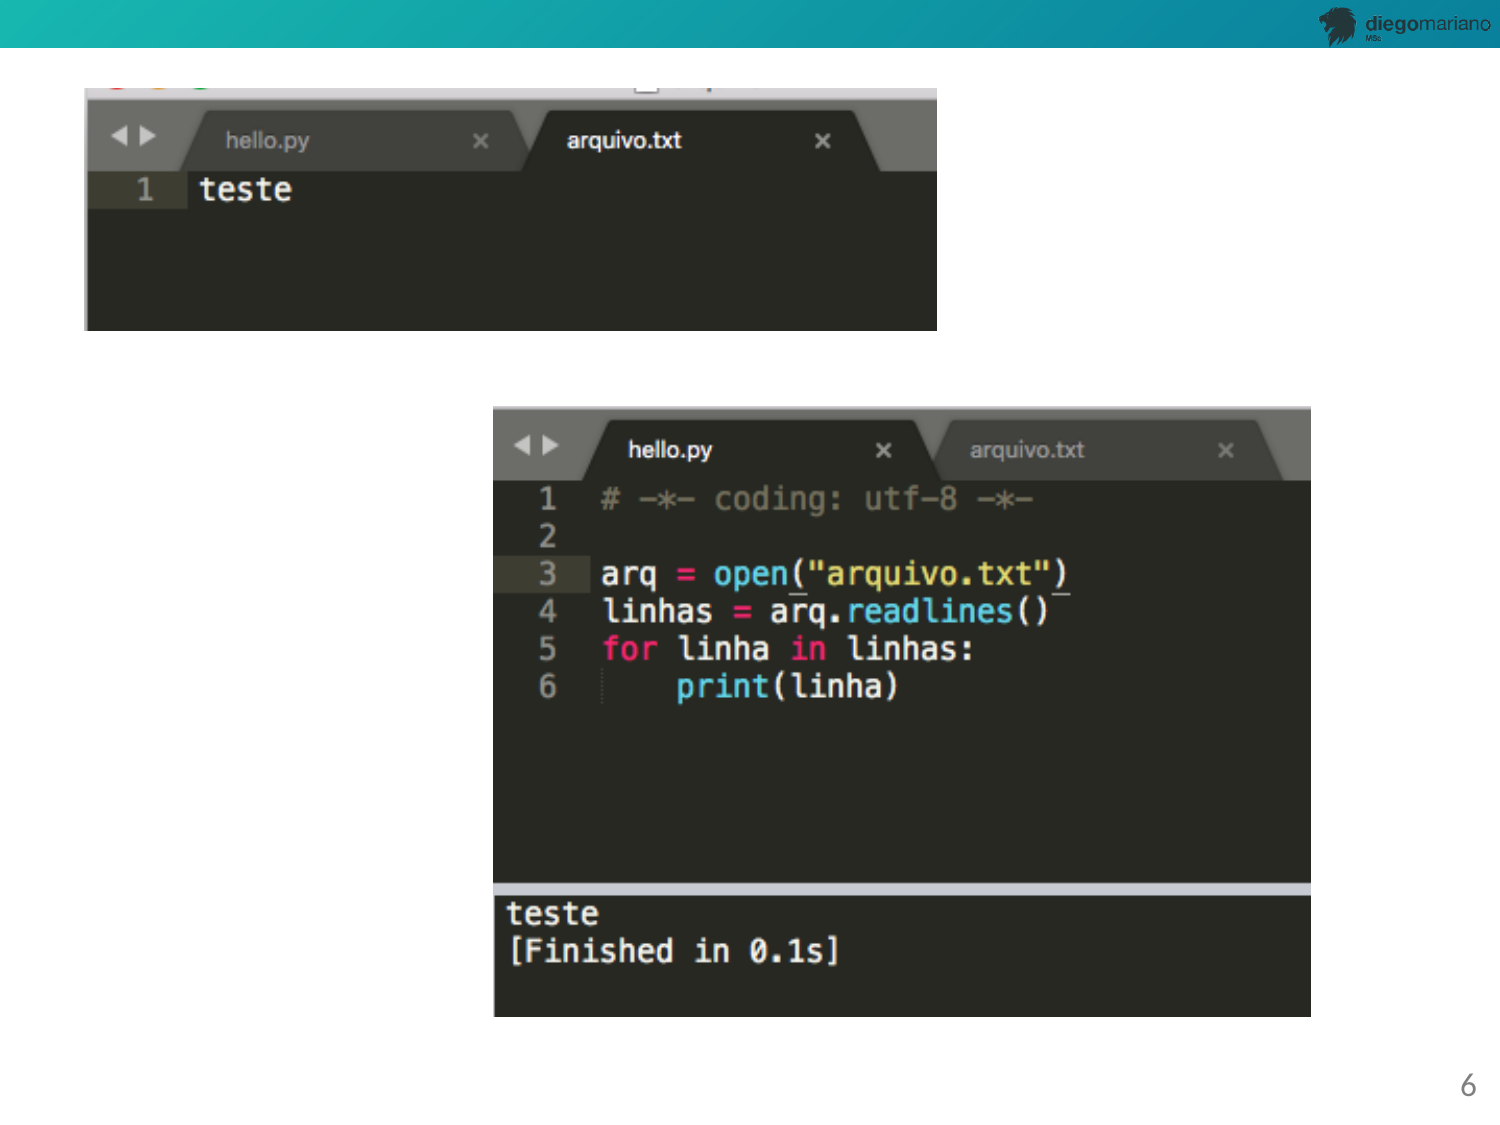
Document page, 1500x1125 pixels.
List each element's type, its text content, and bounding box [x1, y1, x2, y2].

picture [84, 88, 937, 331]
slide_number 6 [1141, 1055, 1492, 1116]
picture [0, 0, 1500, 48]
picture [493, 405, 1311, 1017]
